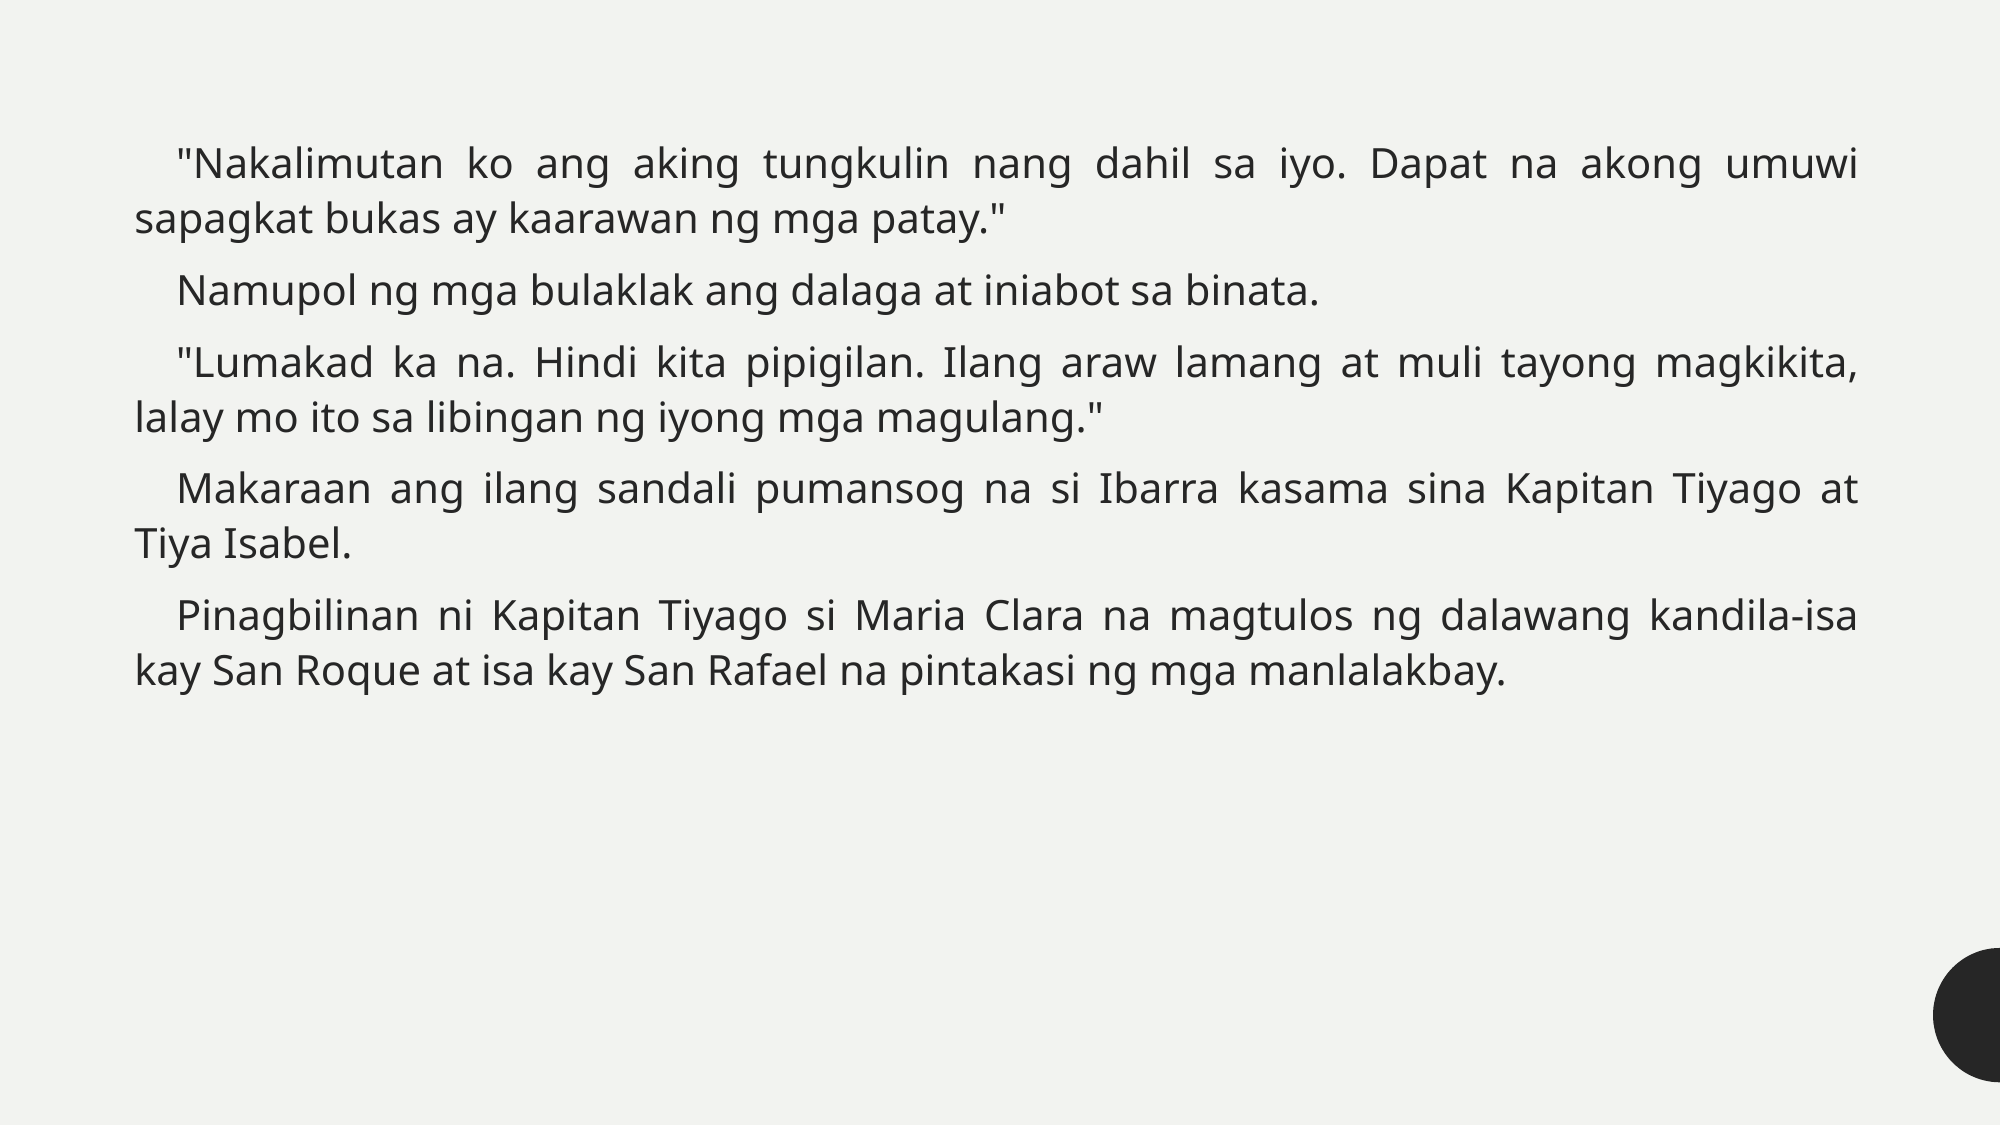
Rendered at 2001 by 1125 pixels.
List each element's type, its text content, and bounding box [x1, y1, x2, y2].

list "Nakalimutan ko ang aking tungkulin nang dahil sa iyo. Dapat na akong umuwi sapagkat bukas ay kaarawan ng mga patay." Namupol ng mga bulaklak ang dalaga at iniabot sa binata. "Lumakad ka na. Hindi kita pipigilan. Ilang araw lamang at muli tayong magkikita, lalay mo ito sa libingan ng iyong mga magulang." Makaraan ang ilang sandali pumansog na si Ibarra kasama sina Kapitan Tiyago at Tiya Isabel. Pinagbilinan ni Kapitan Tiyago si Maria Clara na magtulos ng dalawang kandila-isa kay San Roque at isa kay San Rafael na pintakasi ng mga manlalakbay. [119, 124, 1875, 1016]
